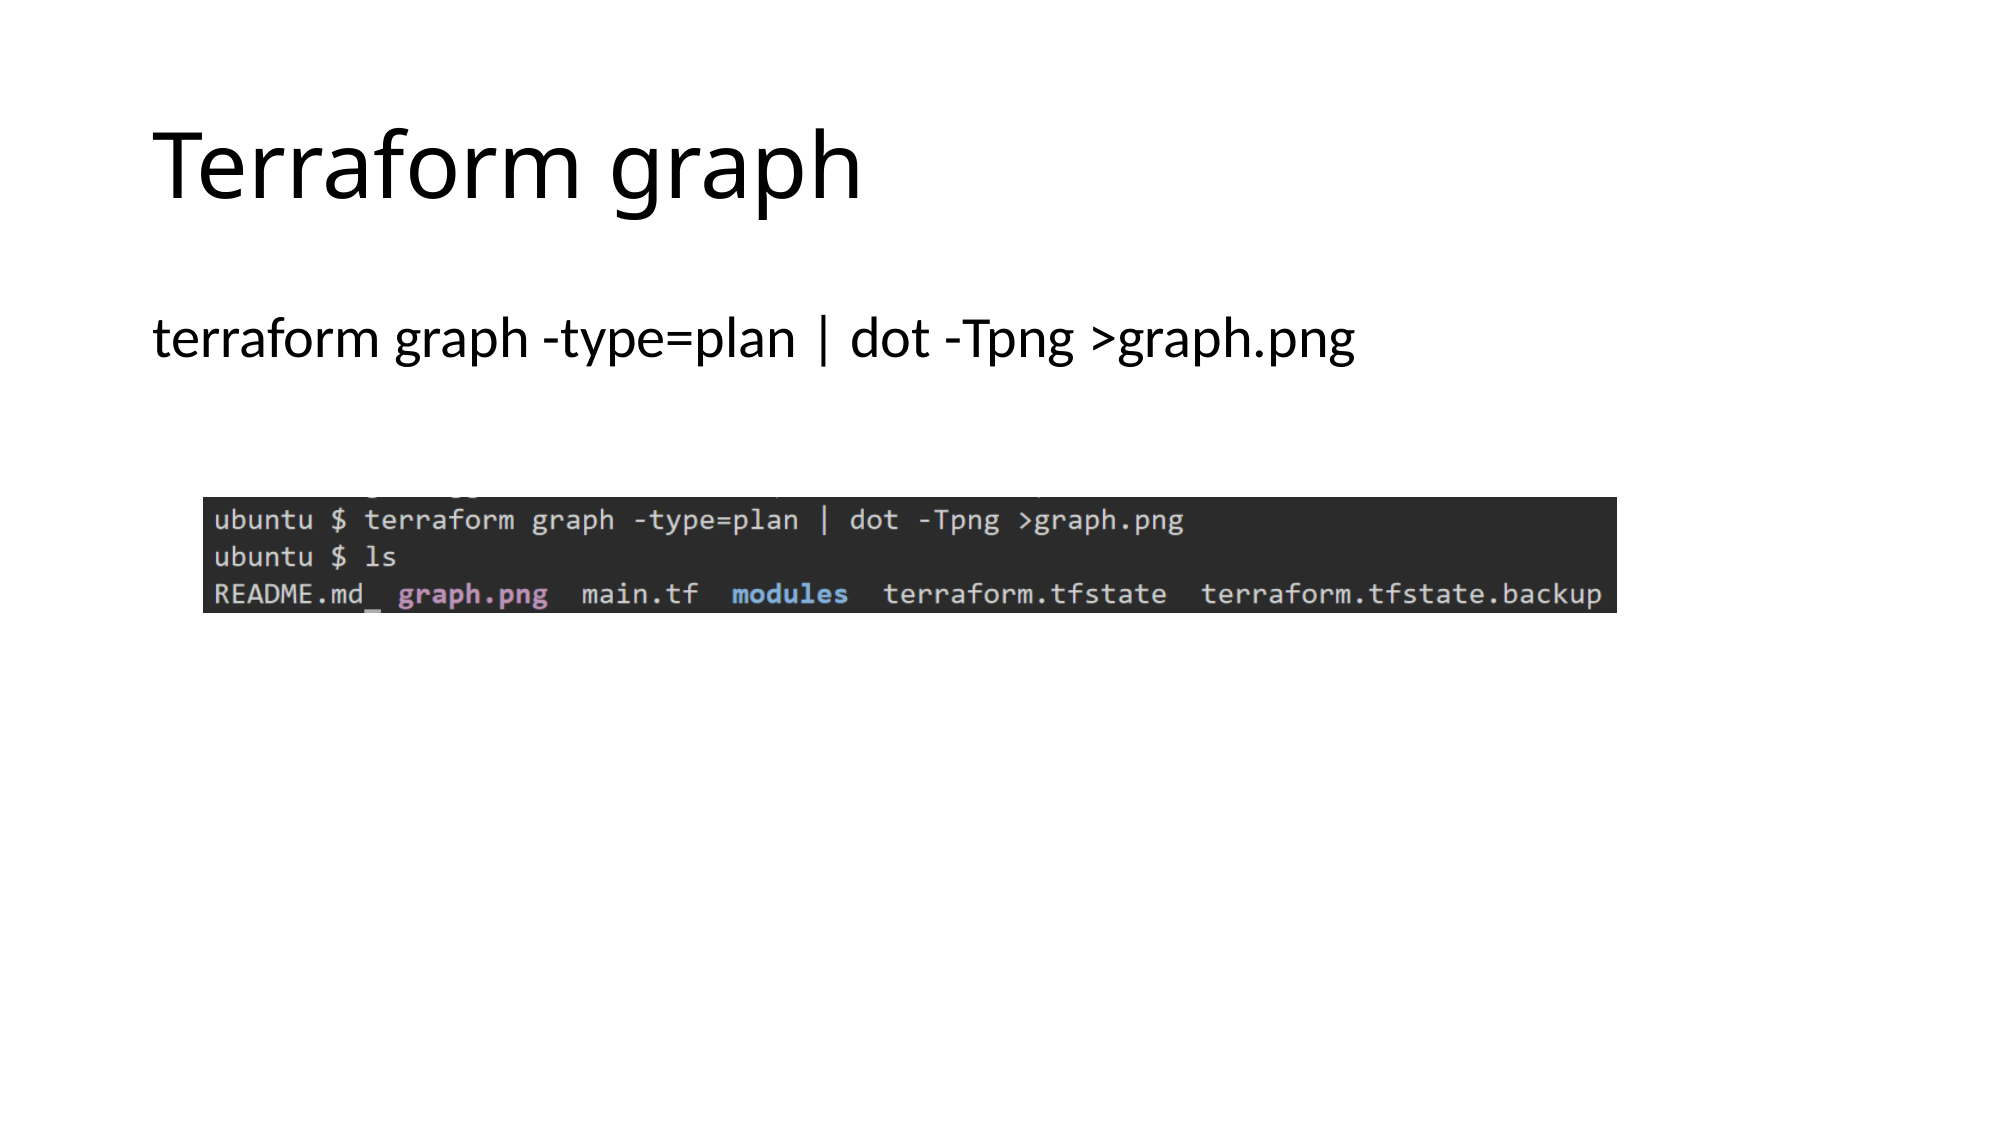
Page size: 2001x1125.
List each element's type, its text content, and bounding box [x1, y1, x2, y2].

list terraform graph -type=plan | dot -Tpng >graph.png [137, 299, 1863, 1014]
title Terraform graph [137, 59, 1863, 278]
picture [203, 497, 1617, 613]
